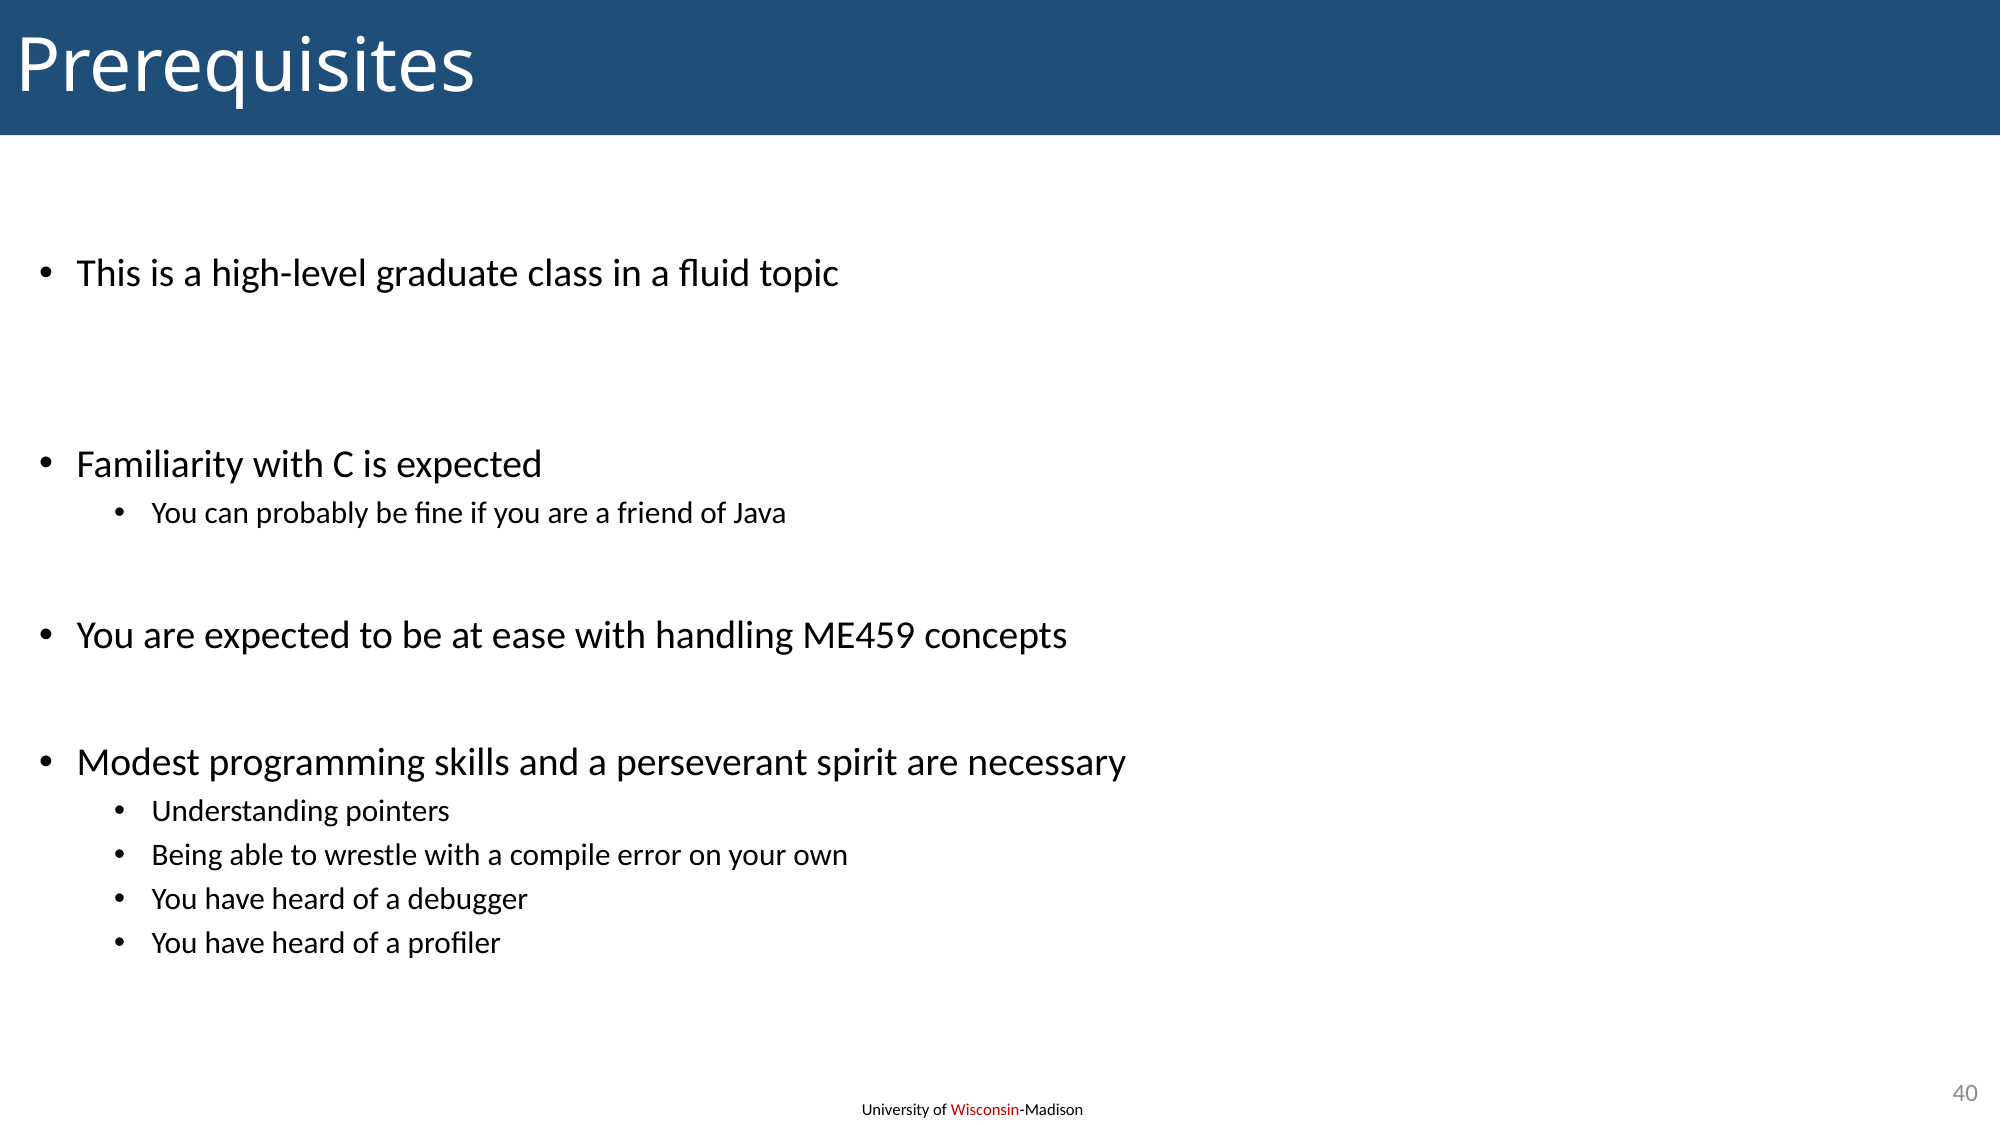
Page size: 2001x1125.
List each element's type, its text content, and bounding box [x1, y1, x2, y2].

title Prerequisites [0, 0, 2000, 136]
slide_number 40 [1879, 1069, 1994, 1114]
list This is a high-level graduate class in a fluid topic Familiarity with C is expected You can probably be fine if you are a friend of Java You are expected to be at ease with handling ME459 concepts Modest programming skills and a perseverant spirit are necessary Understanding pointers Being able to wrestle with a compile error on your own You have heard of a debugger You have heard of a profiler [24, 245, 1987, 1055]
